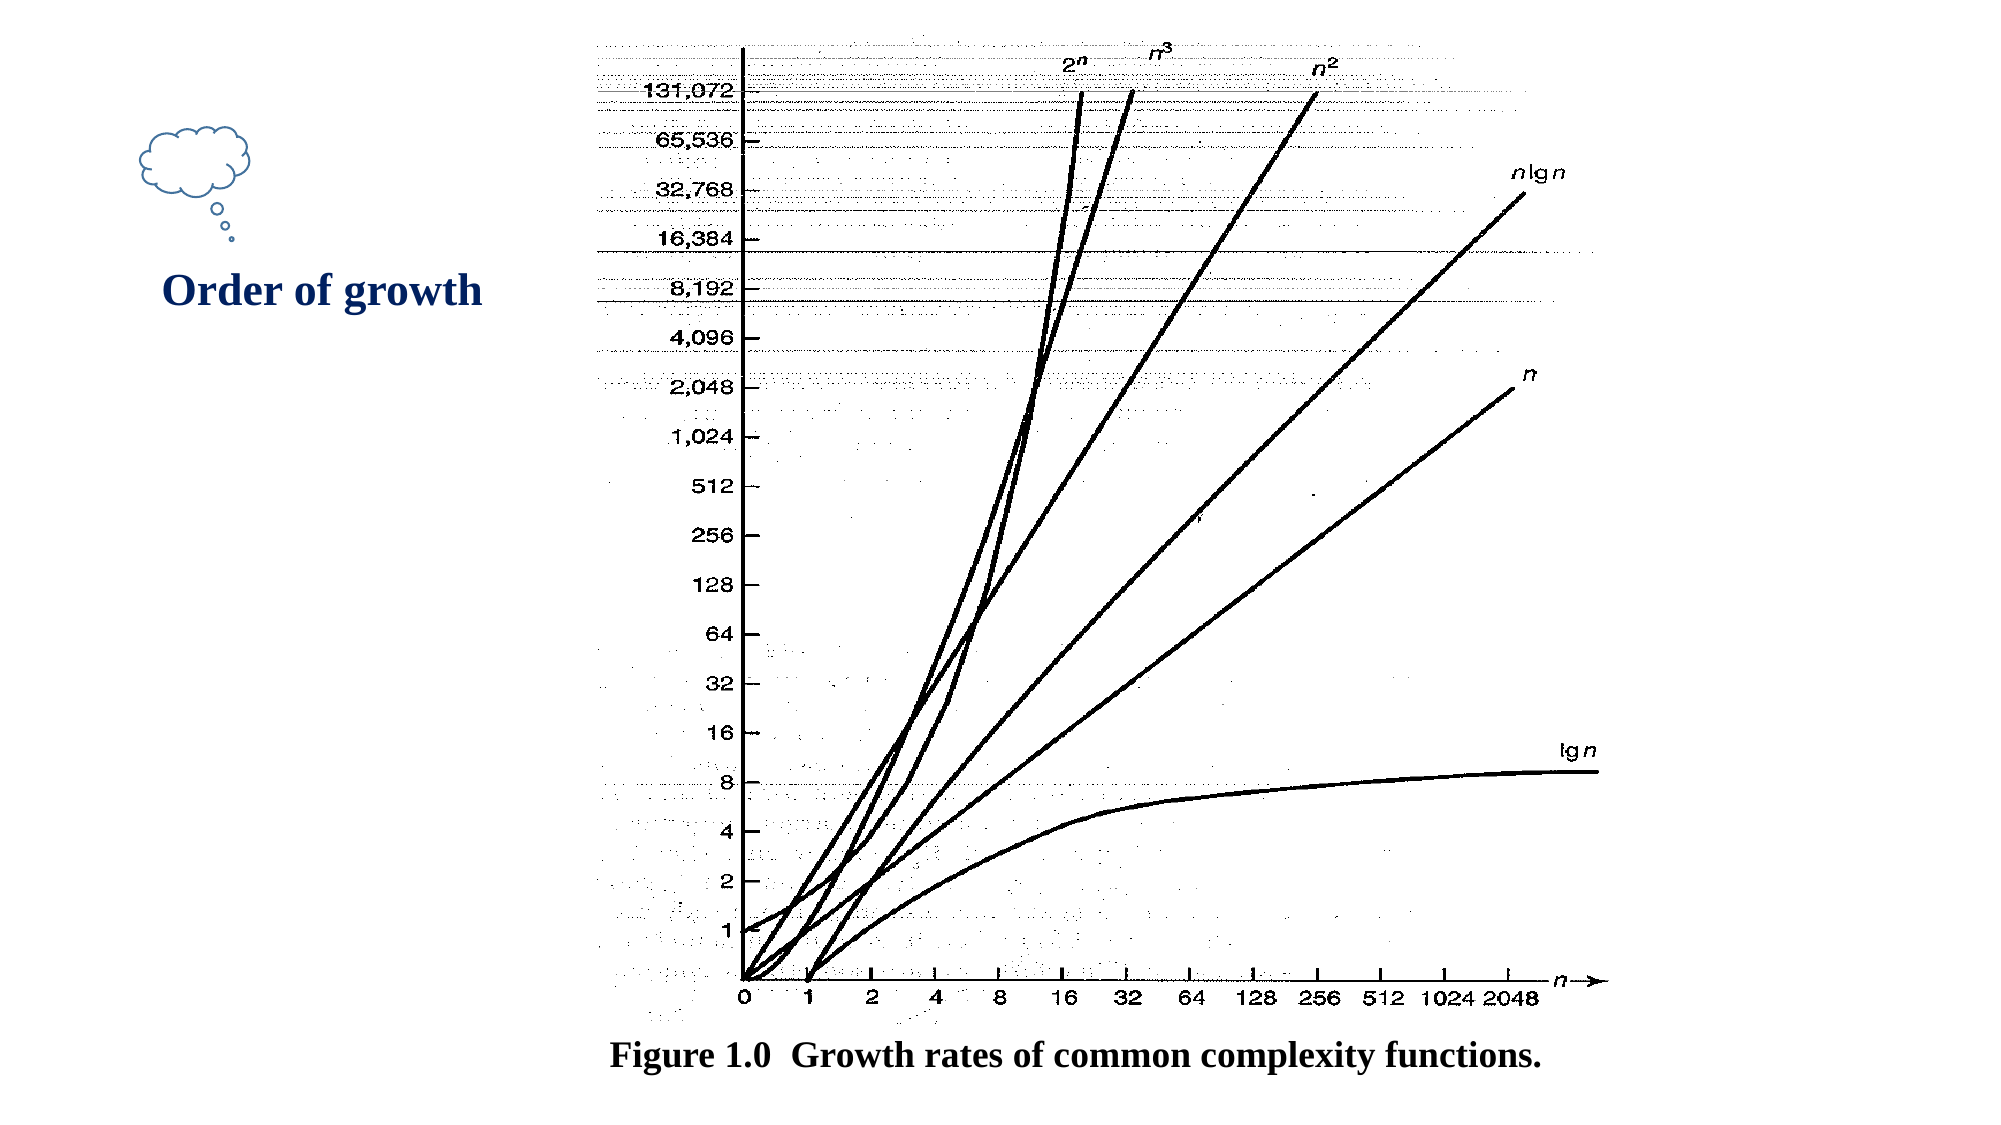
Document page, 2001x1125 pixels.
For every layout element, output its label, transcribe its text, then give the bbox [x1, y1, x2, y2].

text_box [228, 236, 235, 243]
picture [597, 32, 1688, 1026]
text_box Order of growth [146, 196, 597, 322]
text_box Figure 1.0 Growth rates of common complexity functions. [594, 977, 1559, 1083]
text_box [220, 220, 231, 231]
text_box [138, 126, 251, 199]
text_box [210, 201, 225, 216]
